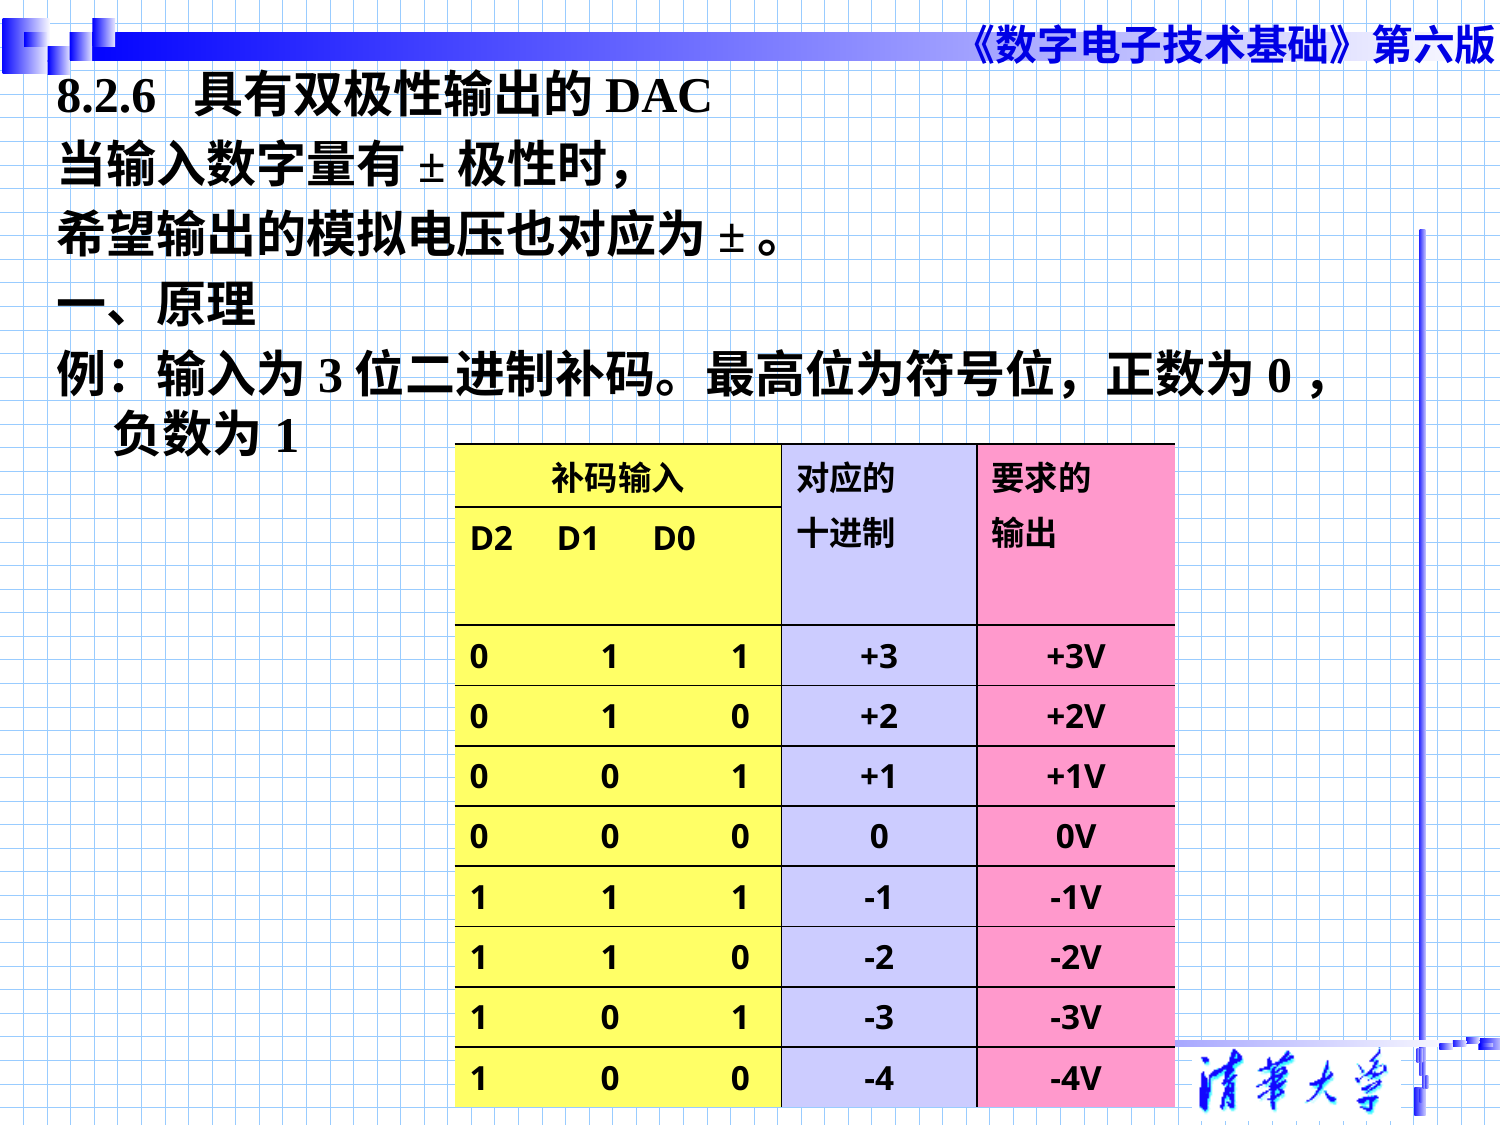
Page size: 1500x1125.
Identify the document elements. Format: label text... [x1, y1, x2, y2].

table_cell 1 [455, 988, 586, 1046]
table_header 补码输入 [455, 445, 781, 506]
table_header 对应的 十进制 [782, 445, 976, 624]
table_cell -2 [782, 927, 976, 986]
picture [1192, 1046, 1401, 1121]
table_cell +1 [782, 747, 976, 805]
table_cell 0V [978, 807, 1175, 865]
table_cell 1 [586, 927, 716, 986]
table_cell 1 [586, 867, 716, 926]
table_cell -3 [782, 988, 976, 1046]
table_cell 0 [716, 1048, 781, 1107]
table_cell -4 [782, 1048, 976, 1107]
table_cell 0 [586, 747, 716, 805]
table_cell 1 [716, 747, 781, 805]
table_cell 1 [716, 988, 781, 1046]
table_cell 1 [455, 927, 586, 986]
table_cell 0 [716, 807, 781, 865]
table_cell -3V [978, 988, 1175, 1046]
table_cell 0 [716, 927, 781, 986]
table_cell 0 [782, 807, 976, 865]
list 8.2.6 具有双极性输出的DAC 当输入数字量有±极性时， 希望输出的模拟电压也对应为±。 一、原理 例：输入为3位二进制补码。最高位为符号位，正数为0，负数为1 [41, 54, 1376, 480]
table_cell 1 [455, 867, 586, 926]
table_cell +3 [782, 626, 976, 685]
table_cell 0 [586, 988, 716, 1046]
table_cell D2 D1 D0 [455, 508, 781, 624]
table_cell +3V [978, 626, 1175, 685]
table_cell +1V [978, 747, 1175, 805]
table_cell 0 [586, 1048, 716, 1107]
table_cell 1 [586, 686, 716, 745]
table_header 要求的 输出 [978, 445, 1175, 624]
table_cell 0 [455, 686, 586, 745]
table_cell 0 [716, 686, 781, 745]
table_cell +2V [978, 686, 1175, 745]
table_cell 1 [455, 1048, 586, 1107]
table_cell 1 [716, 867, 781, 926]
table_cell 0 [455, 626, 586, 685]
table_cell -1V [978, 867, 1175, 926]
table_cell -1 [782, 867, 976, 926]
table_cell +2 [782, 686, 976, 745]
table_cell 0 [586, 807, 716, 865]
table_cell -4V [978, 1048, 1175, 1107]
table_cell 1 [716, 626, 781, 685]
table_cell 0 [455, 747, 586, 805]
table_cell -2V [978, 927, 1175, 986]
table_cell 1 [586, 626, 716, 685]
table_cell 0 [455, 807, 586, 865]
